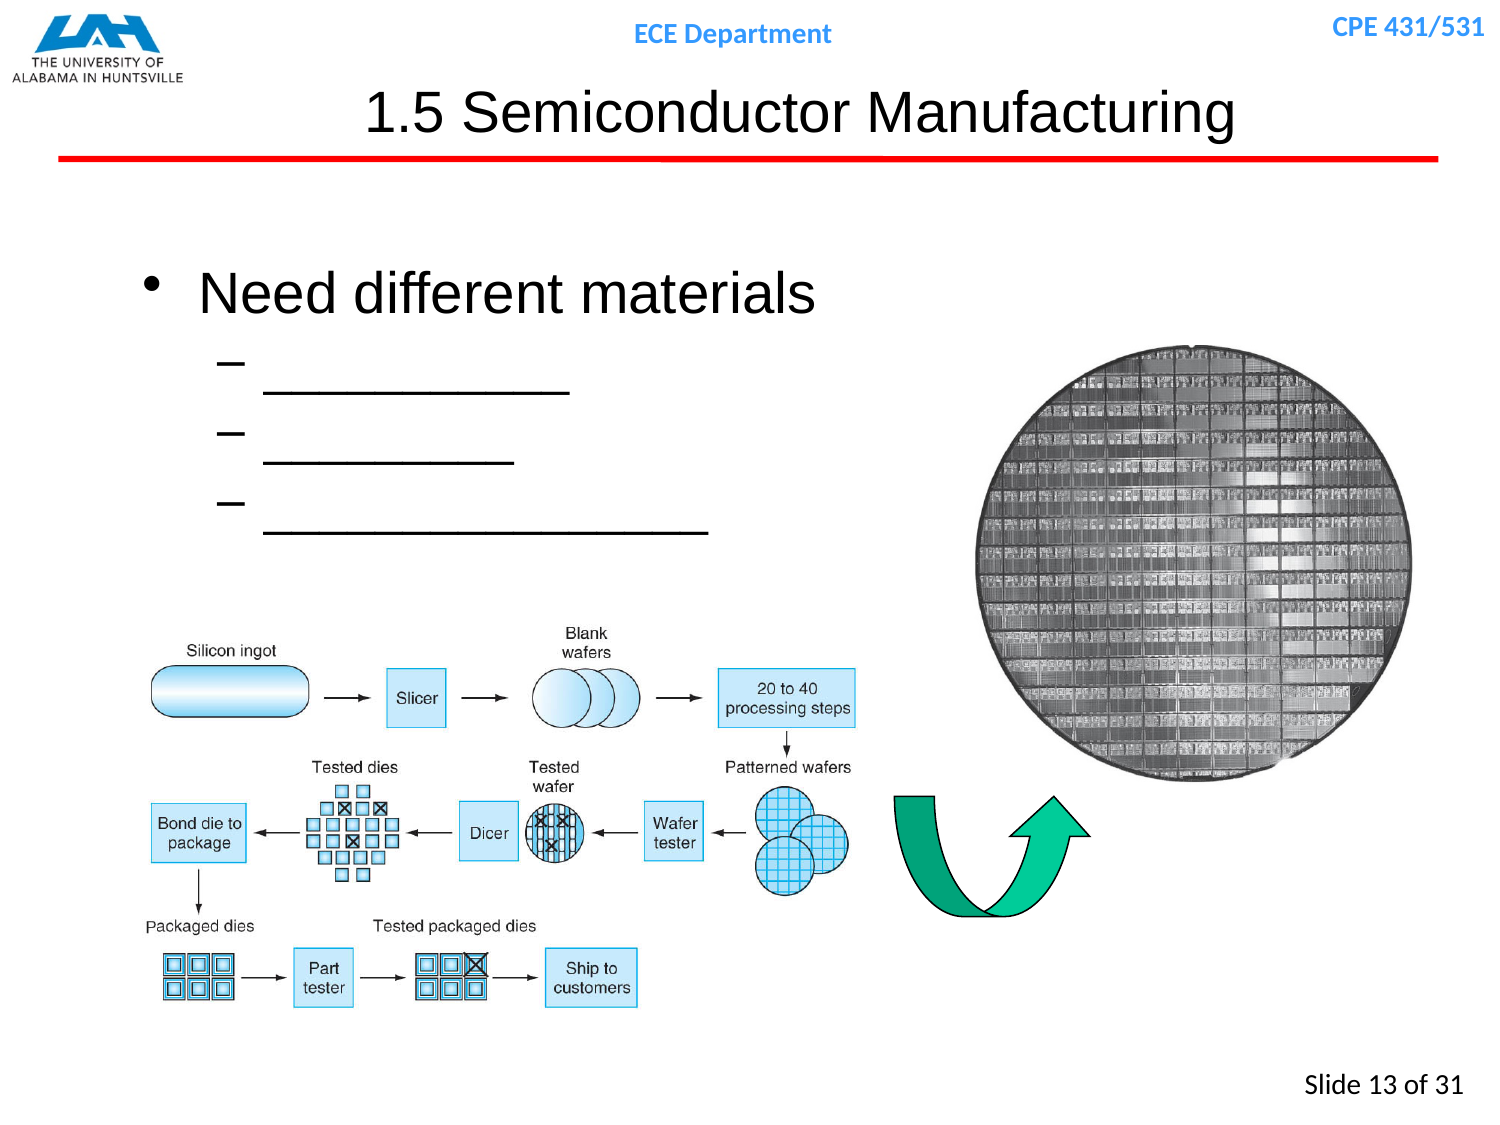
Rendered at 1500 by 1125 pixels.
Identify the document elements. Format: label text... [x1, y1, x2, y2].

picture [0, 0, 194, 97]
title 1.5 Semiconductor Manufacturing [163, 57, 1439, 161]
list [142, 624, 862, 1013]
text_box [894, 796, 1090, 917]
picture [966, 345, 1422, 788]
text_box [112, 324, 1388, 1000]
text_box Need different materials ___________ _________ ________________ [127, 248, 1403, 567]
